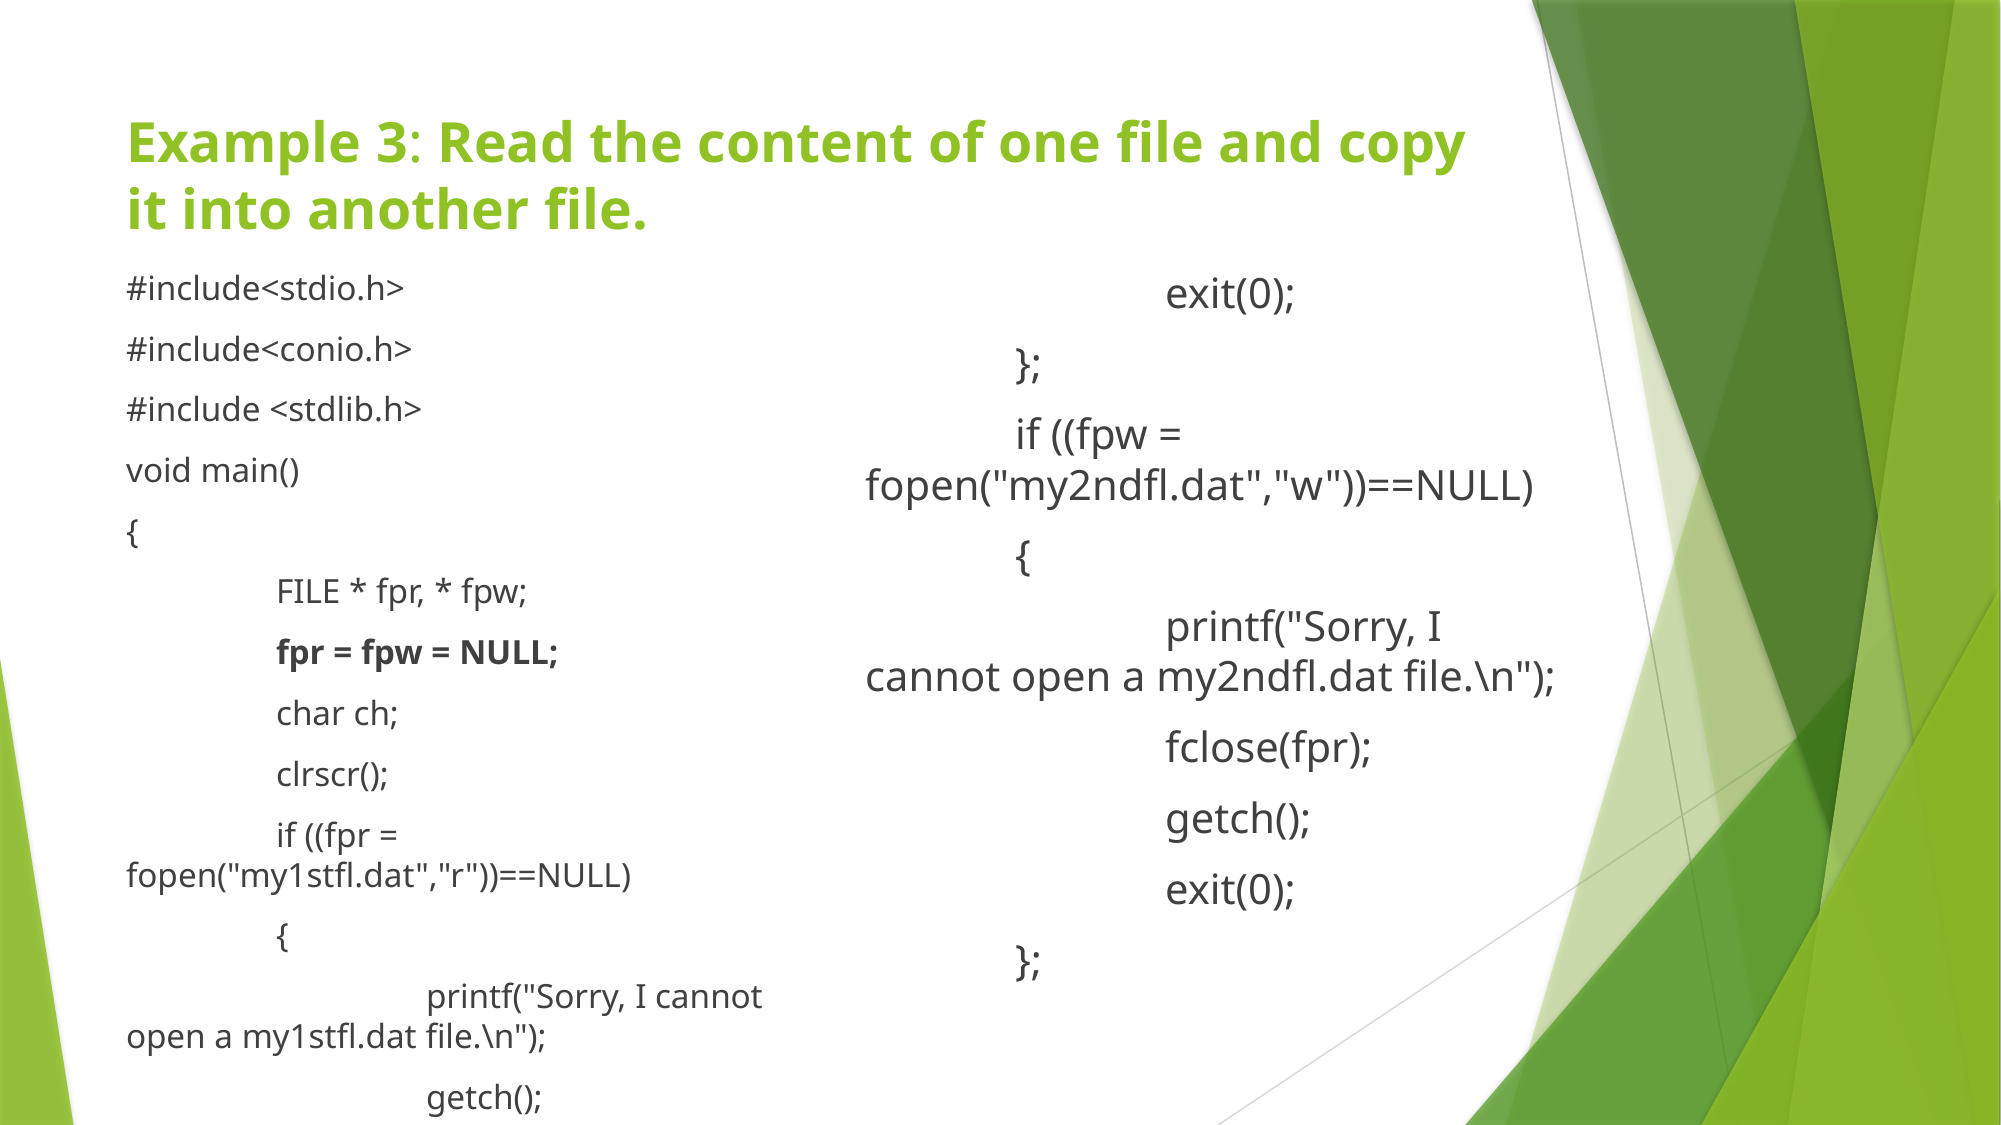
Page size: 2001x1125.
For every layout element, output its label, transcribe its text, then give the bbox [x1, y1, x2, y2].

text_box exit(0); }; if ((fpw = fopen("my2ndfl.dat","w"))==NULL) { printf("Sorry, I cannot open a my2ndfl.dat file.\n"); fclose(fpr); getch(); exit(0); }; [850, 258, 1591, 1125]
title Example 3: Read the content of one file and copy it into another file. [111, 99, 1522, 259]
list #include<stdio.h> #include<conio.h> #include <stdlib.h> void main() { FILE * fpr, * fpw; fpr = fpw = NULL; char ch; clrscr(); if ((fpr = fopen("my1stfl.dat","r"))==NULL) { printf("Sorry, I cannot open a my1stfl.dat file.\n"); getch(); [111, 259, 850, 1125]
